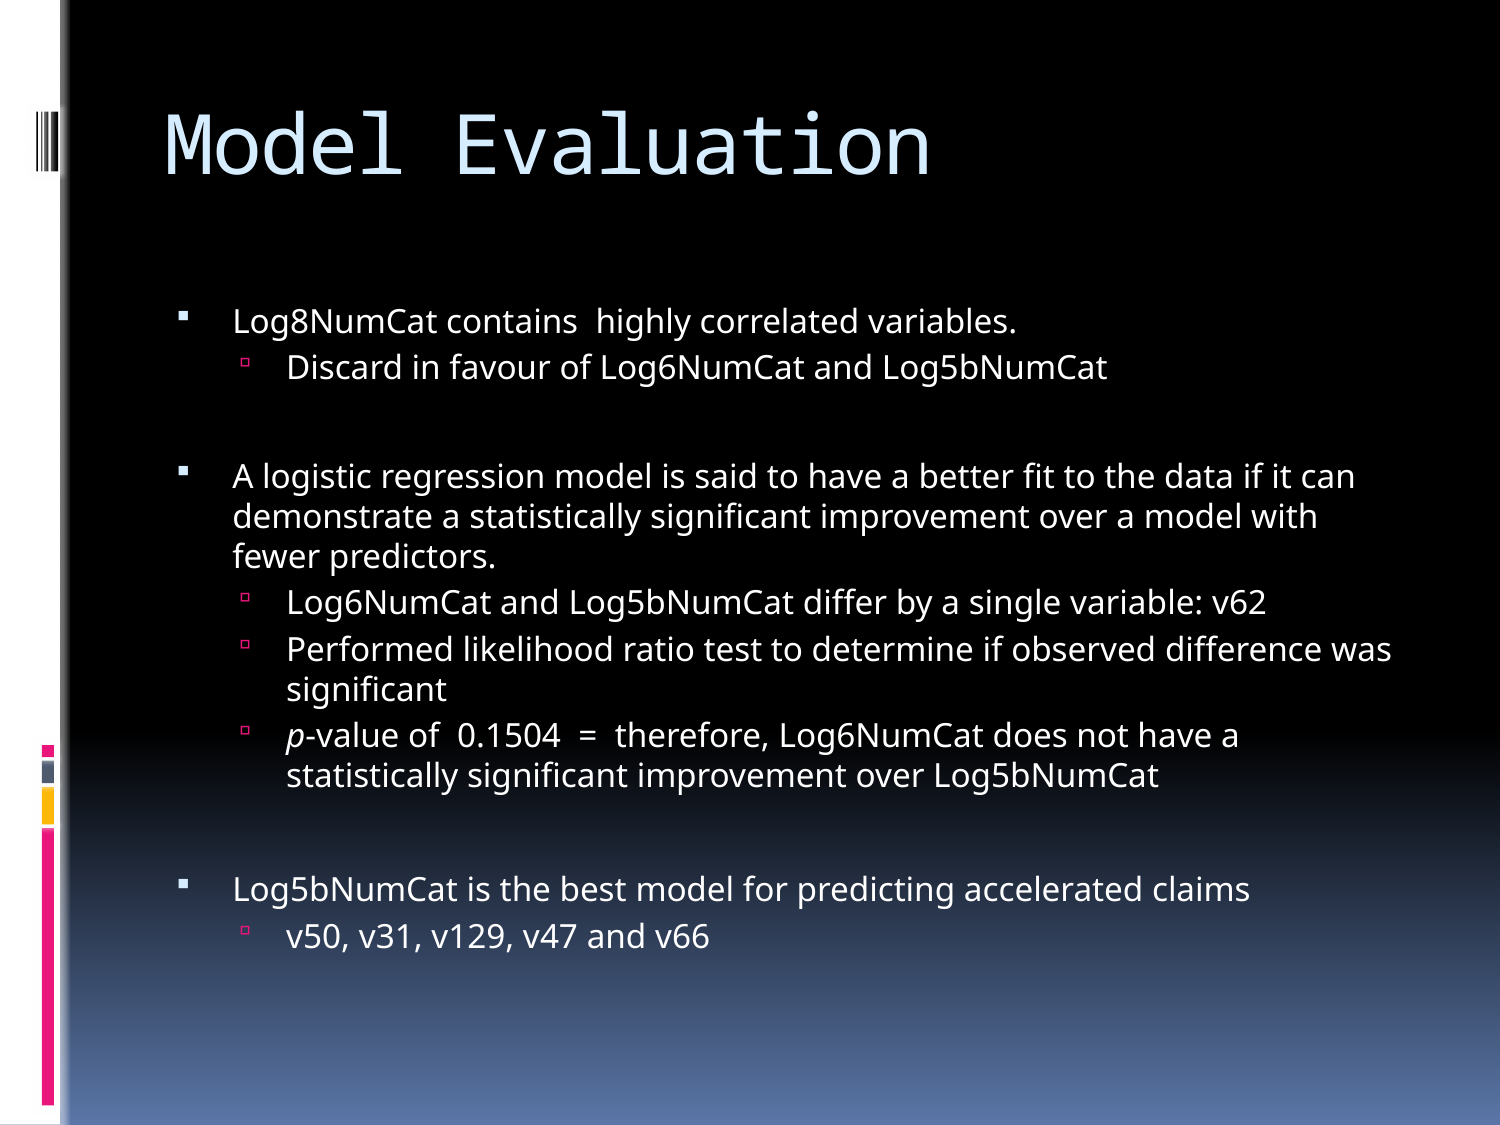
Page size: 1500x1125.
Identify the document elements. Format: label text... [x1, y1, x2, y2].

list Log8NumCat contains highly correlated variables. Discard in favour of Log6NumCat and Log5bNumCat A logistic regression model is said to have a better fit to the data if it can demonstrate a statistically significant improvement over a model with fewer predictors. Log6NumCat and Log5bNumCat differ by a single variable: v62 Performed likelihood ratio test to determine if observed difference was significant p-value of 0.1504 = therefore, Log6NumCat does not have a statistically significant improvement over Log5bNumCat Log5bNumCat is the best model for predicting accelerated claims v50, v31, v129, v47 and v66 [150, 292, 1425, 1043]
title Model Evaluation [150, 83, 1425, 234]
